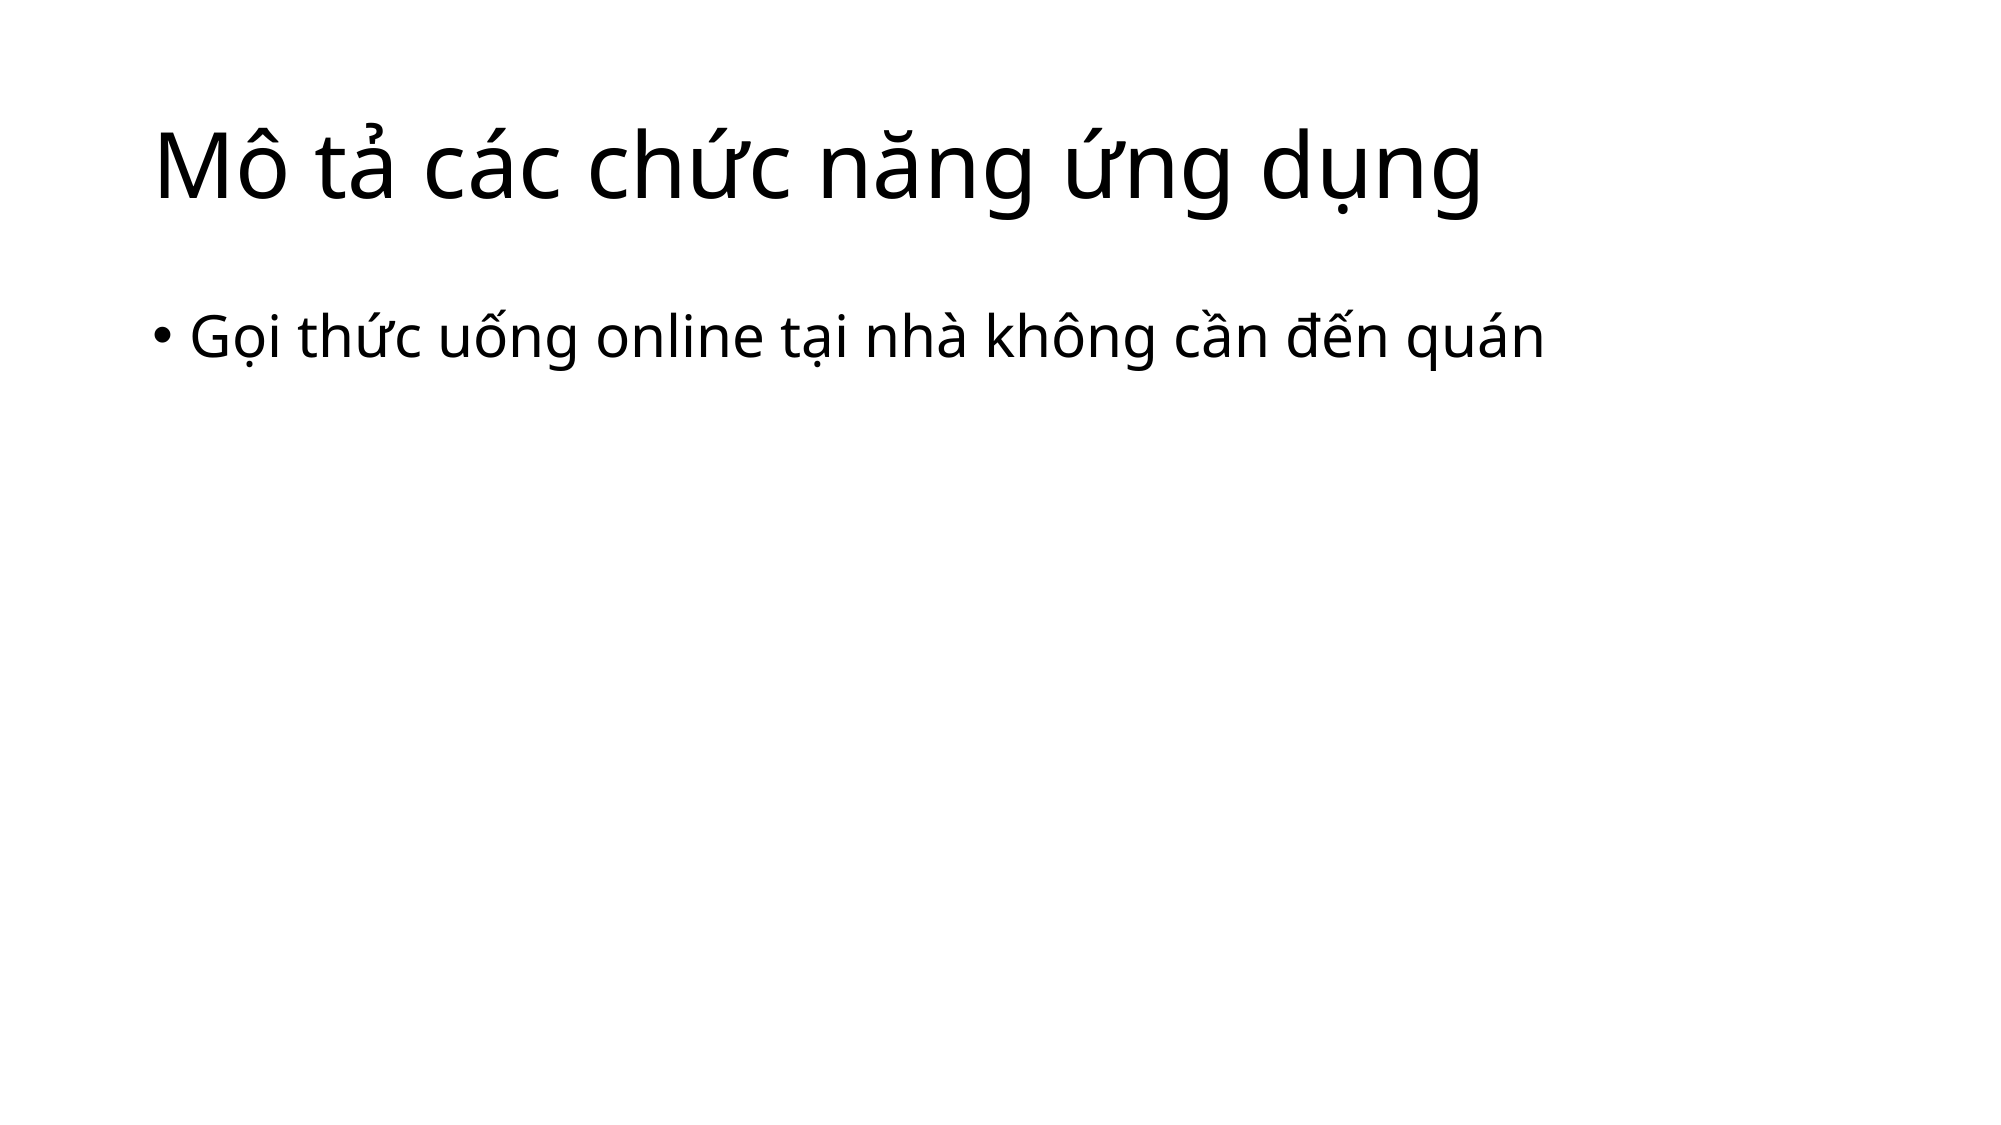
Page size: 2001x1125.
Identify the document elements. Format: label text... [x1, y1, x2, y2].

title Mô tả các chức năng ứng dụng [137, 59, 1863, 278]
list Gọi thức uống online tại nhà không cần đến quán [137, 299, 1863, 1014]
